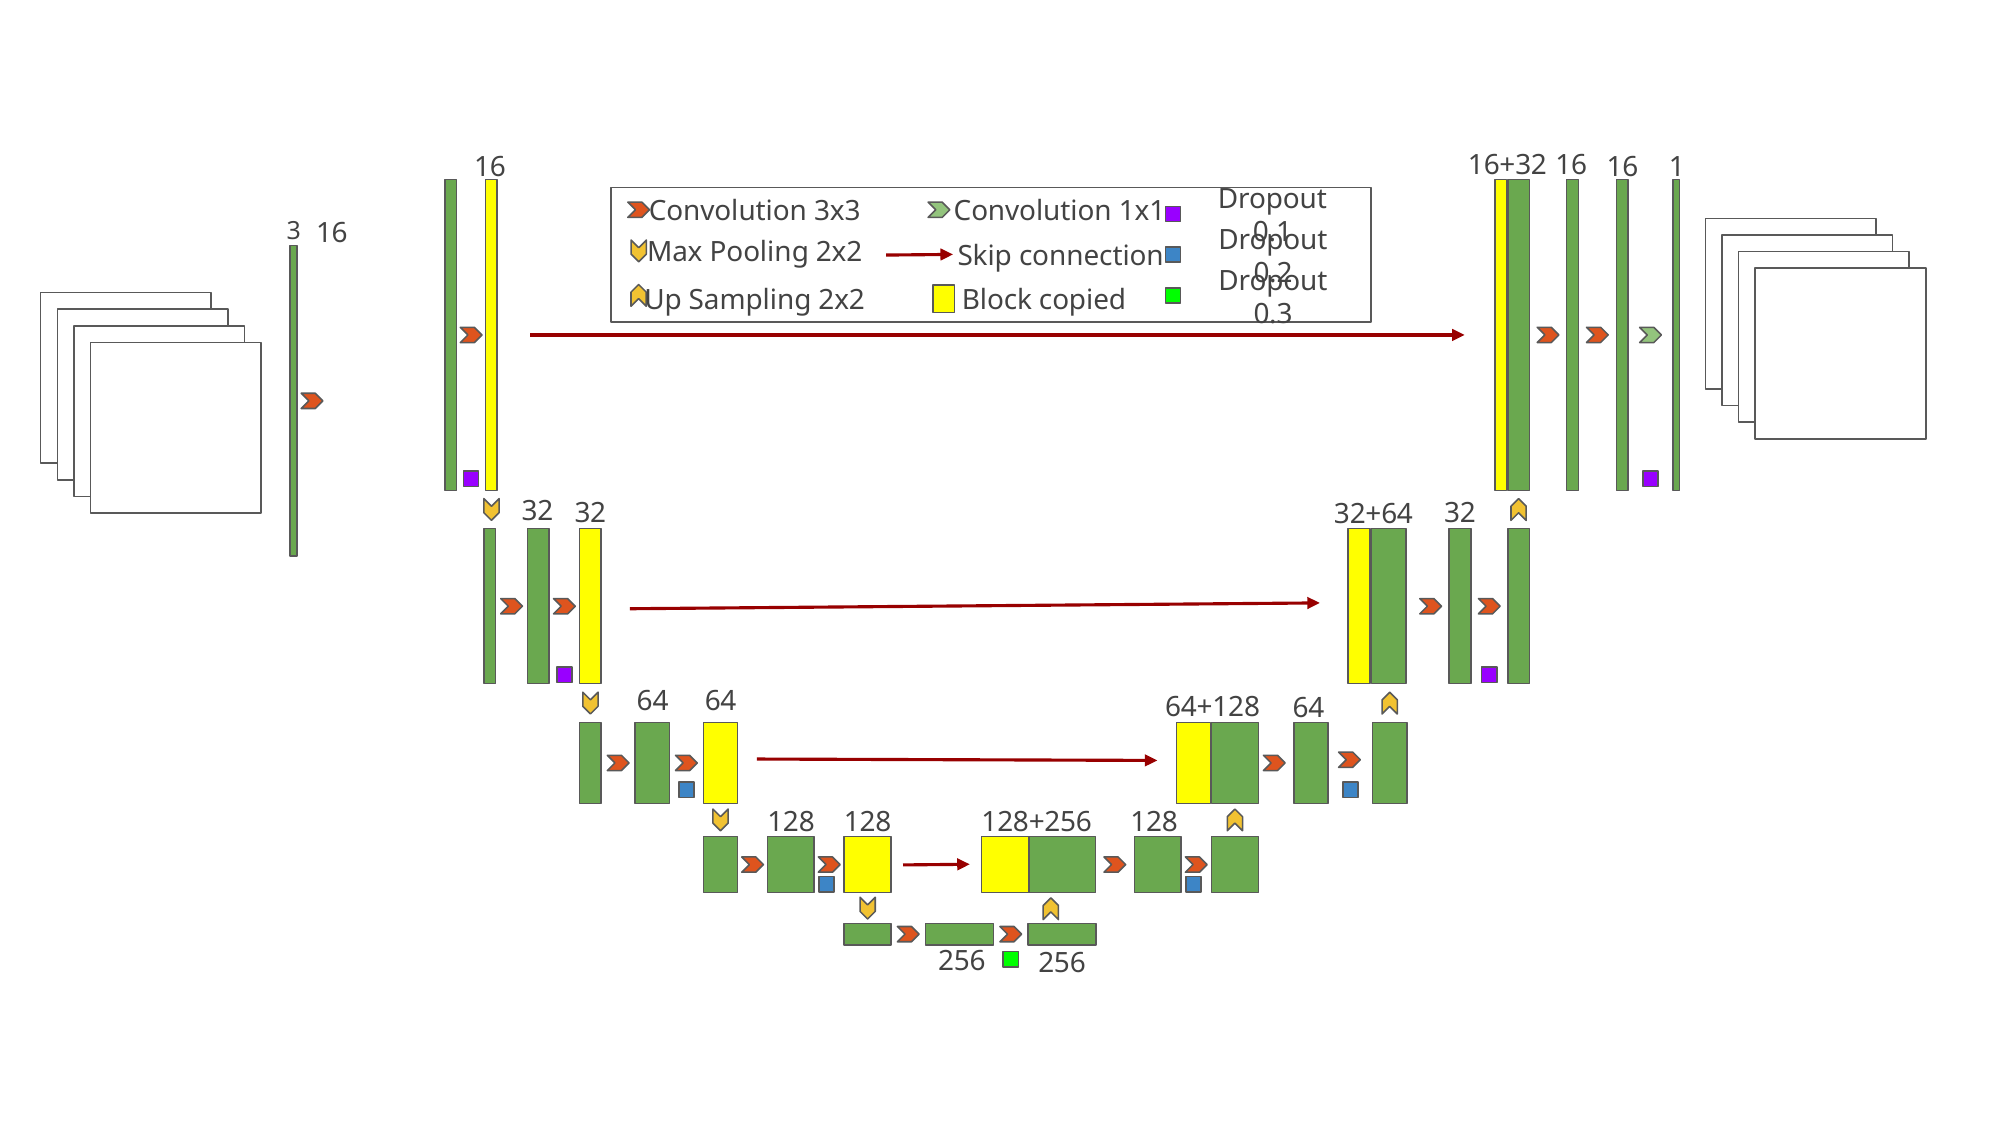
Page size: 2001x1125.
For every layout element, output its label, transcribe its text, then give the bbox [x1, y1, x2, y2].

text_box 64 [605, 676, 699, 723]
text_box [527, 533, 550, 684]
text_box [579, 722, 602, 804]
text_box [635, 723, 670, 804]
text_box [1185, 876, 1201, 892]
text_box [1586, 327, 1609, 343]
text_box [57, 309, 228, 480]
text_box [483, 498, 490, 519]
text_box Dropout 0.1 [1179, 191, 1366, 238]
text_box [1522, 502, 1527, 521]
text_box [460, 327, 483, 343]
text_box [1043, 897, 1059, 920]
text_box 16 [285, 208, 379, 255]
text_box [1705, 218, 1876, 389]
text_box [1672, 189, 1680, 491]
text_box [999, 926, 1022, 942]
text_box 128 [821, 797, 914, 844]
text_box [1371, 536, 1406, 684]
text_box 32 [543, 488, 637, 535]
text_box [1419, 598, 1442, 614]
text_box 128+256 [951, 796, 1107, 843]
text_box [1176, 729, 1211, 804]
text_box [1616, 189, 1629, 491]
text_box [629, 602, 1320, 610]
text_box Up Sampling 2x2 [616, 275, 893, 322]
text_box [610, 187, 1372, 323]
text_box [1449, 535, 1471, 684]
text_box [1263, 755, 1286, 771]
text_box 32+64 [1311, 489, 1435, 536]
text_box 16 [1575, 142, 1669, 189]
text_box [1721, 234, 1893, 406]
text_box [925, 923, 994, 936]
text_box 16 [443, 142, 537, 189]
text_box [1028, 923, 1097, 938]
text_box [463, 471, 479, 487]
text_box [553, 598, 576, 614]
text_box [703, 723, 738, 804]
text_box [1348, 536, 1370, 684]
text_box [1478, 598, 1501, 614]
text_box [897, 926, 920, 942]
text_box 256 [915, 936, 1009, 983]
text_box [703, 836, 738, 893]
text_box [607, 755, 630, 771]
text_box [1382, 692, 1398, 714]
text_box [1293, 730, 1329, 804]
text_box Max Pooling 2x2 [616, 227, 893, 274]
text_box 32 [490, 486, 584, 533]
text_box Skip connection [922, 231, 1180, 275]
text_box 64 [699, 676, 767, 723]
text_box [500, 598, 523, 614]
text_box [844, 923, 891, 945]
text_box [1738, 251, 1910, 423]
text_box [1342, 782, 1358, 798]
text_box [290, 255, 297, 557]
text_box [484, 528, 496, 684]
text_box [73, 325, 245, 497]
text_box 256 [1015, 938, 1109, 985]
text_box [579, 535, 602, 684]
text_box [675, 755, 698, 771]
text_box Dropout 0.3 [1180, 272, 1366, 319]
text_box 1 [1669, 142, 1724, 189]
text_box Dropout 0.2 [1180, 231, 1366, 272]
text_box [1134, 843, 1181, 893]
text_box [844, 844, 891, 893]
text_box [712, 809, 729, 831]
text_box [485, 189, 498, 491]
text_box 16 [1524, 140, 1618, 187]
text_box [741, 856, 764, 873]
text_box Block copied [905, 275, 1182, 322]
text_box [981, 843, 1029, 893]
text_box [1211, 836, 1259, 893]
text_box 128 [1107, 796, 1201, 843]
text_box [90, 342, 262, 514]
text_box [1566, 187, 1579, 491]
text_box [767, 844, 815, 893]
text_box [1507, 187, 1530, 491]
text_box 64+128 [1144, 682, 1280, 729]
text_box [1029, 843, 1096, 893]
text_box [444, 189, 457, 491]
text_box Convolution 1x1 [921, 186, 1198, 233]
text_box 16+32 [1445, 140, 1524, 187]
text_box [818, 876, 834, 892]
text_box [1211, 729, 1259, 804]
text_box [860, 897, 876, 920]
text_box [1537, 327, 1559, 343]
text_box [1103, 856, 1126, 873]
text_box 3 [266, 206, 314, 253]
text_box [556, 667, 572, 683]
text_box 128 [744, 797, 821, 844]
text_box 32 [1398, 488, 1522, 535]
text_box [1755, 268, 1926, 439]
text_box [1227, 809, 1243, 831]
text_box [1338, 752, 1361, 768]
text_box [818, 856, 841, 873]
text_box [1639, 327, 1662, 343]
text_box [1494, 187, 1507, 488]
text_box [678, 782, 694, 798]
text_box [1003, 951, 1019, 967]
text_box Convolution 3x3 [616, 186, 893, 227]
text_box [301, 393, 323, 409]
text_box [1507, 528, 1530, 684]
text_box [1481, 667, 1497, 683]
text_box 64 [1261, 683, 1355, 730]
text_box [1642, 471, 1659, 487]
text_box [1372, 722, 1407, 804]
text_box [1185, 856, 1208, 873]
text_box [582, 692, 599, 714]
text_box [40, 292, 212, 464]
